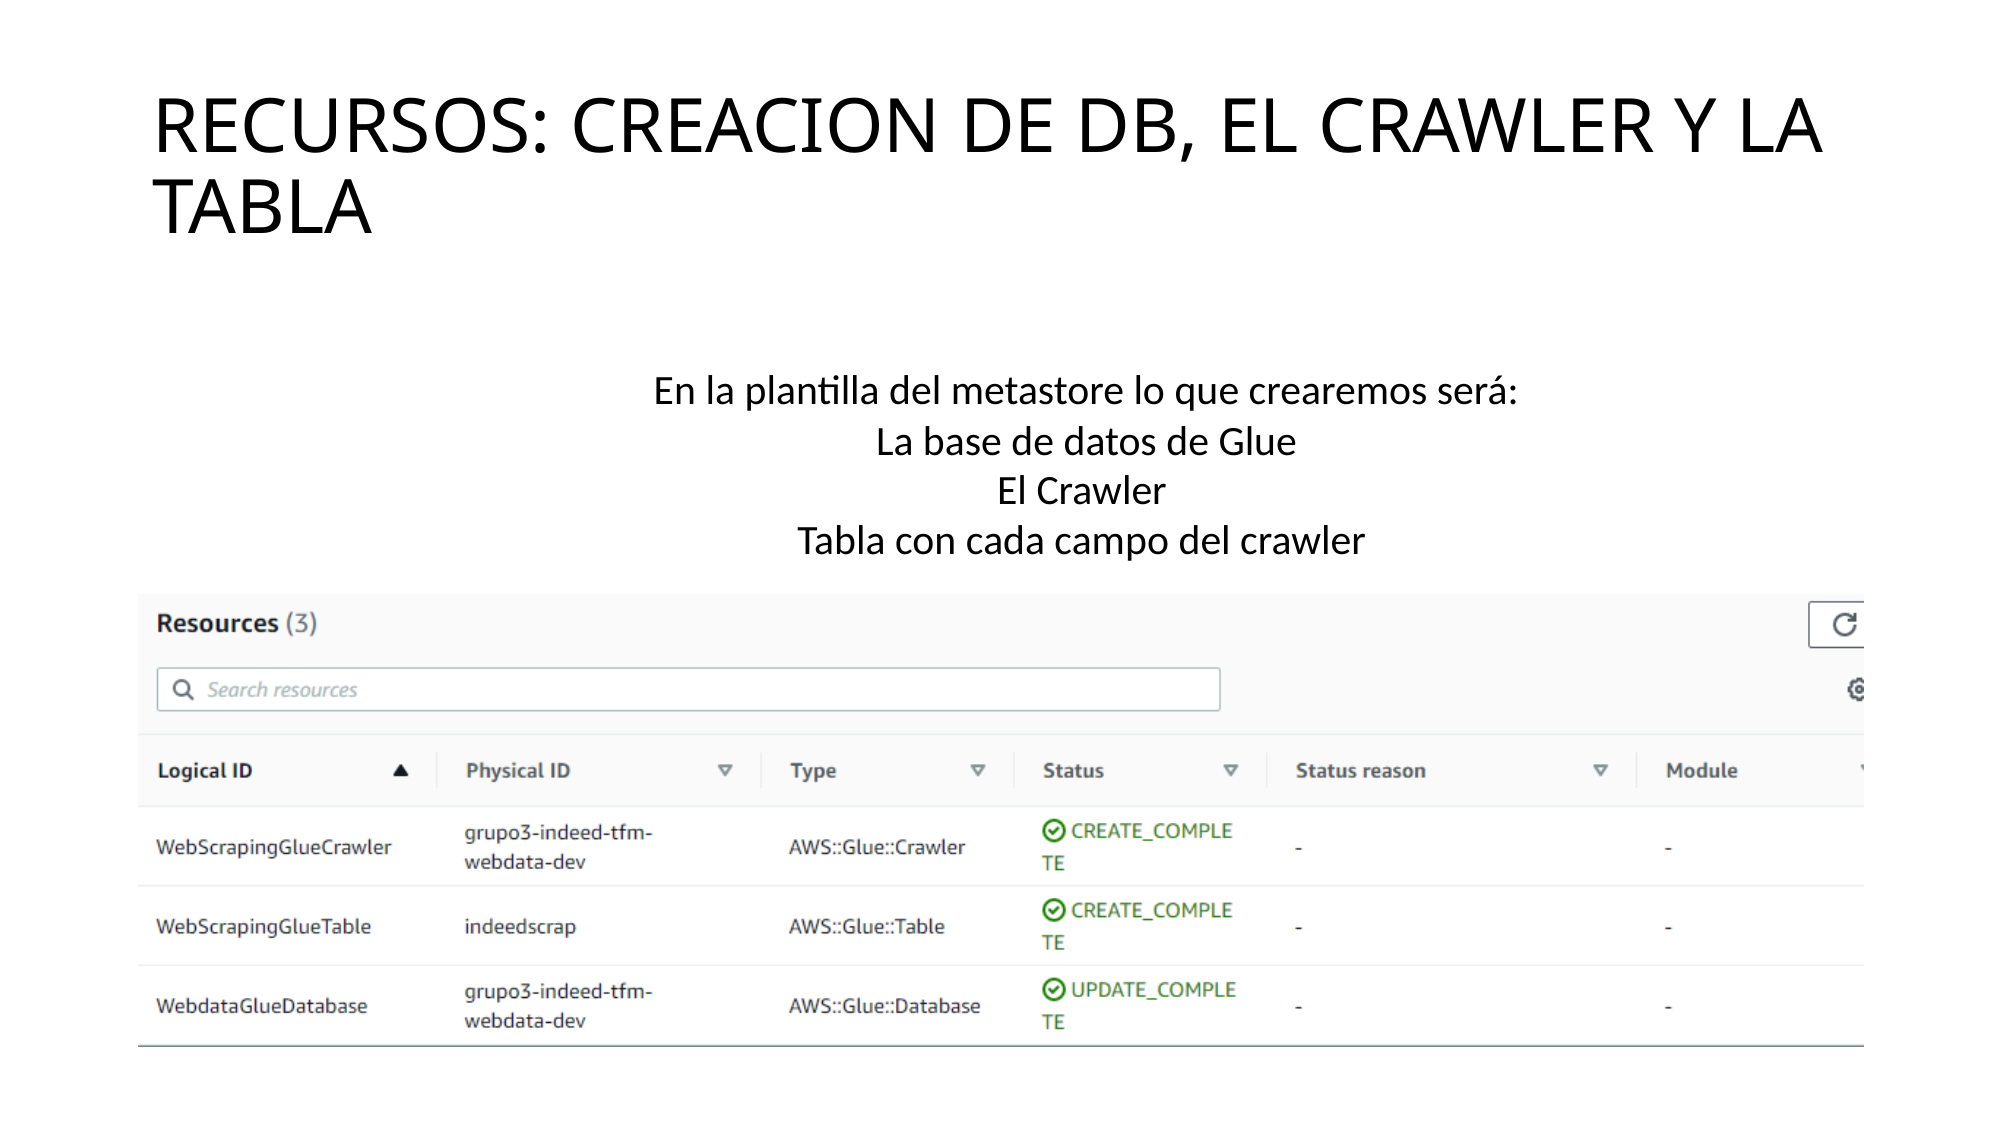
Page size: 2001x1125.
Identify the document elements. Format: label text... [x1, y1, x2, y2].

text_box En la plantilla del metastore lo que crearemos será: La base de datos de Glue El Crawler Tabla con cada campo del crawler [470, 355, 1703, 571]
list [137, 594, 1863, 1047]
title RECURSOS: CREACION DE DB, EL CRAWLER Y LA TABLA [137, 59, 1863, 278]
